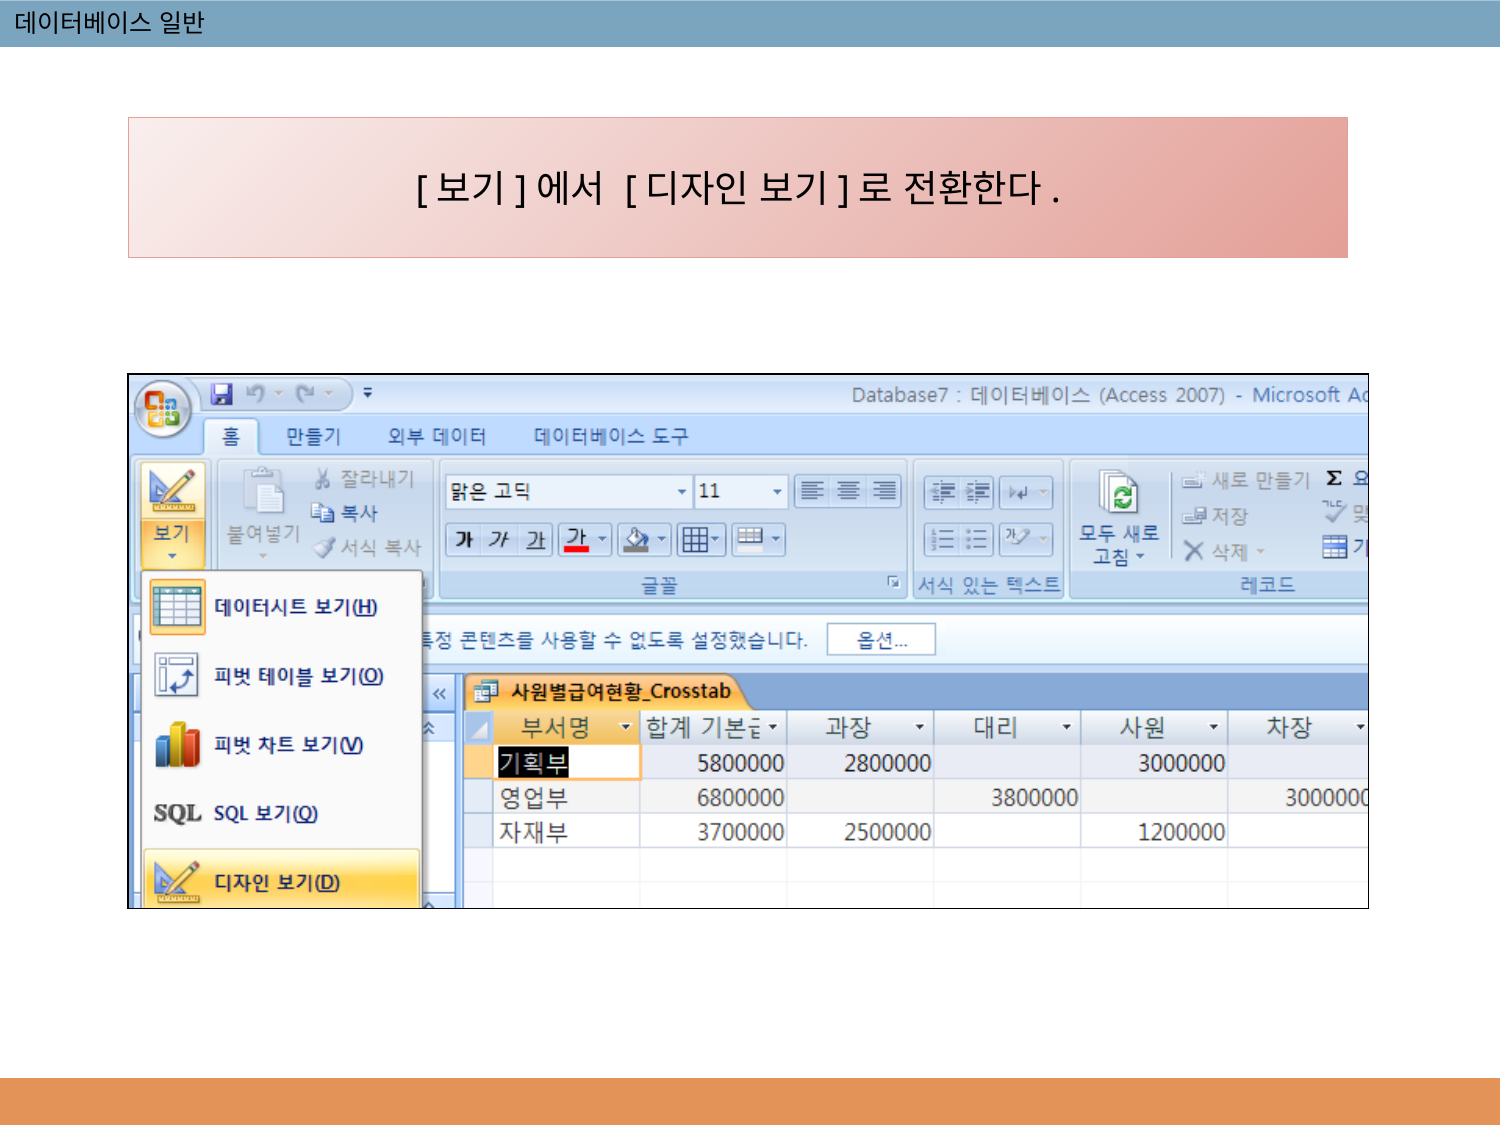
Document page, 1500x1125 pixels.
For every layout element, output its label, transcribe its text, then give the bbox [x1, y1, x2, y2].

text_box [보기]에서 [디자인 보기]로 전환한다. [128, 117, 1348, 258]
picture [128, 374, 1368, 908]
